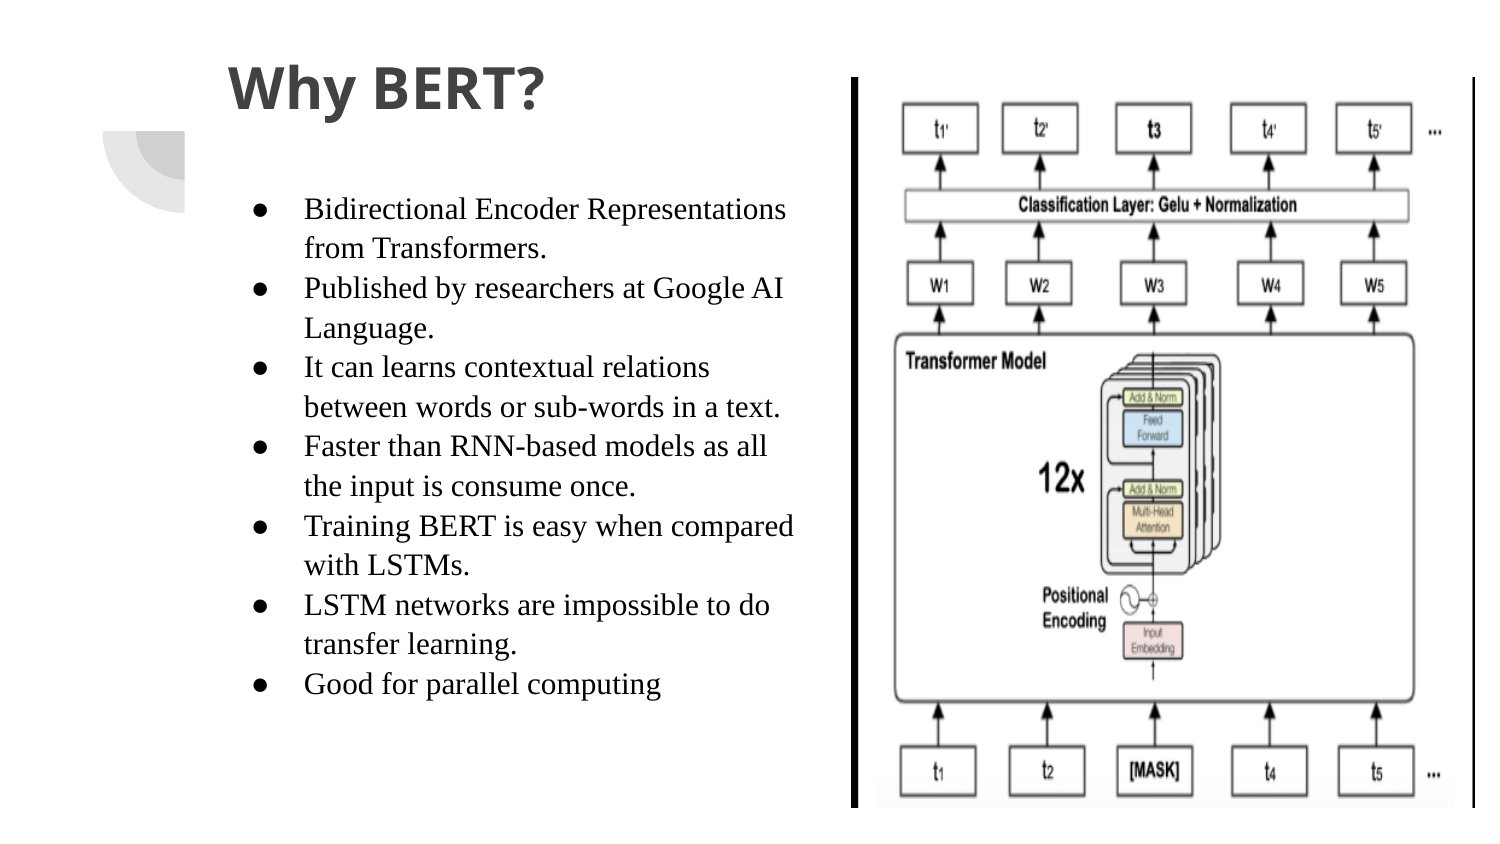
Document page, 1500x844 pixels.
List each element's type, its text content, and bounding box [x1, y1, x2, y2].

title Why BERT? [213, 32, 1368, 172]
list Bidirectional Encoder Representations from Transformers. Published by researchers at Google AI Language. It can learns contextual relations between words or sub-words in a text. Faster than RNN-based models as all the input is consume once. Training BERT is easy when compared with LSTMs. LSTM networks are impossible to do transfer learning. Good for parallel computing [213, 171, 827, 808]
picture [851, 76, 1476, 808]
